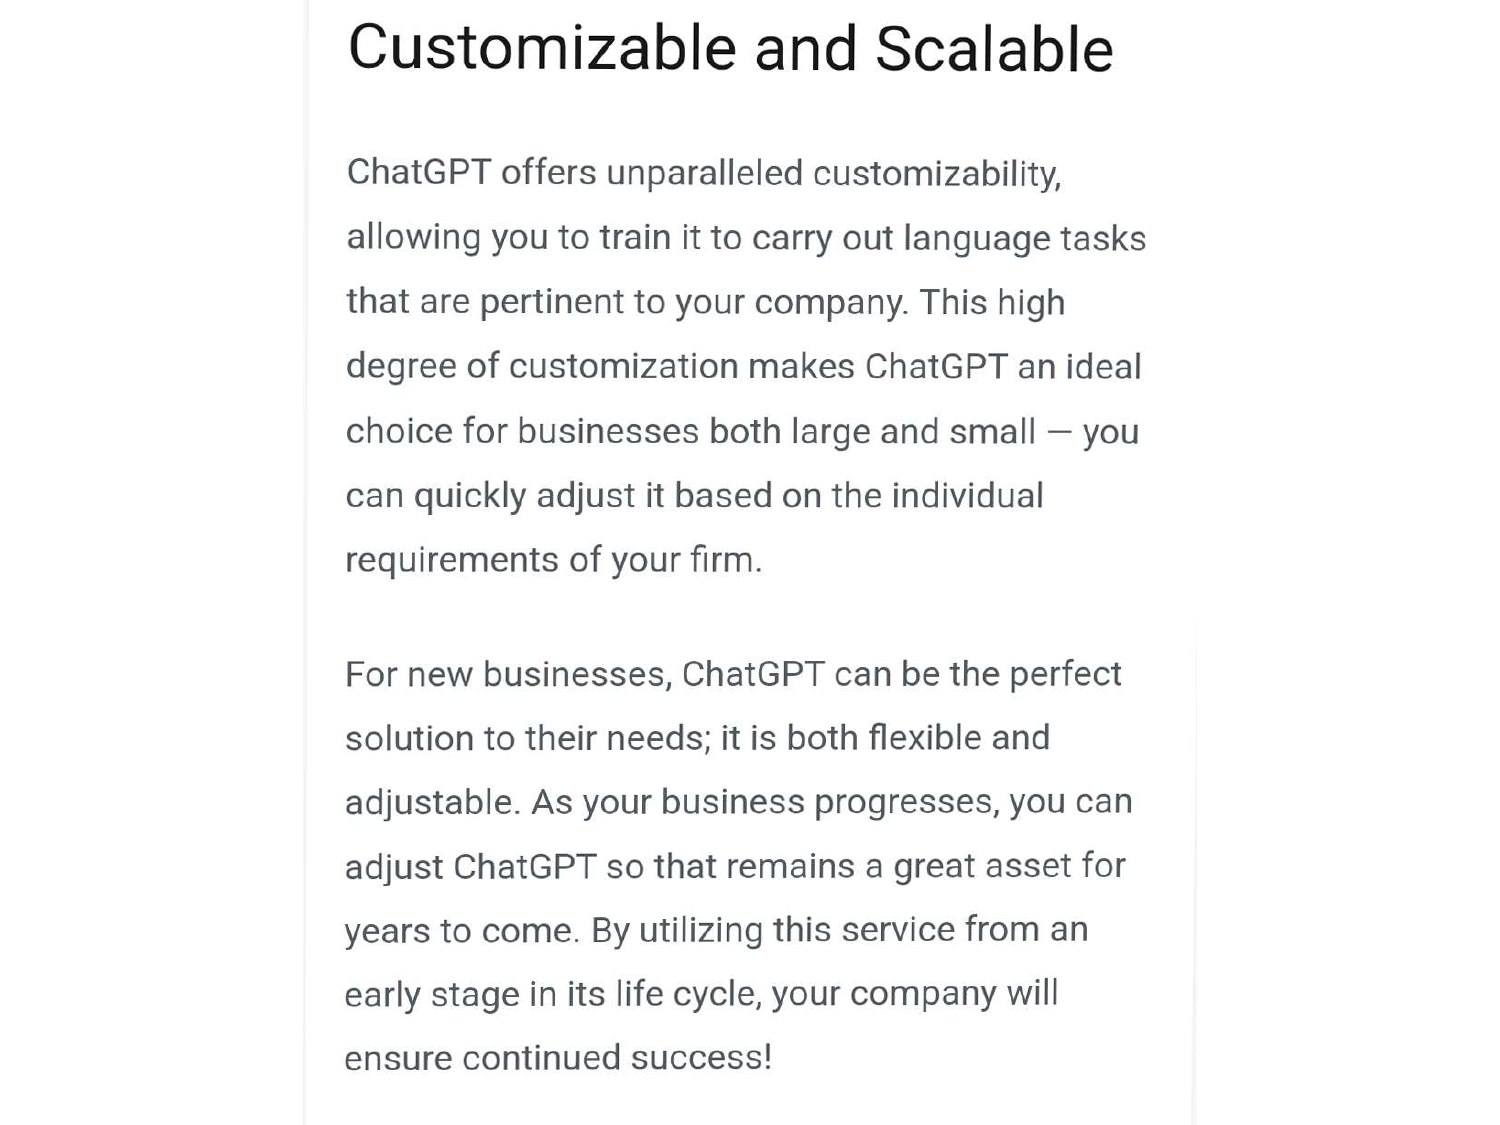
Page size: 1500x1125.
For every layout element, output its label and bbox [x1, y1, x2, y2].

picture [303, 0, 1197, 1125]
